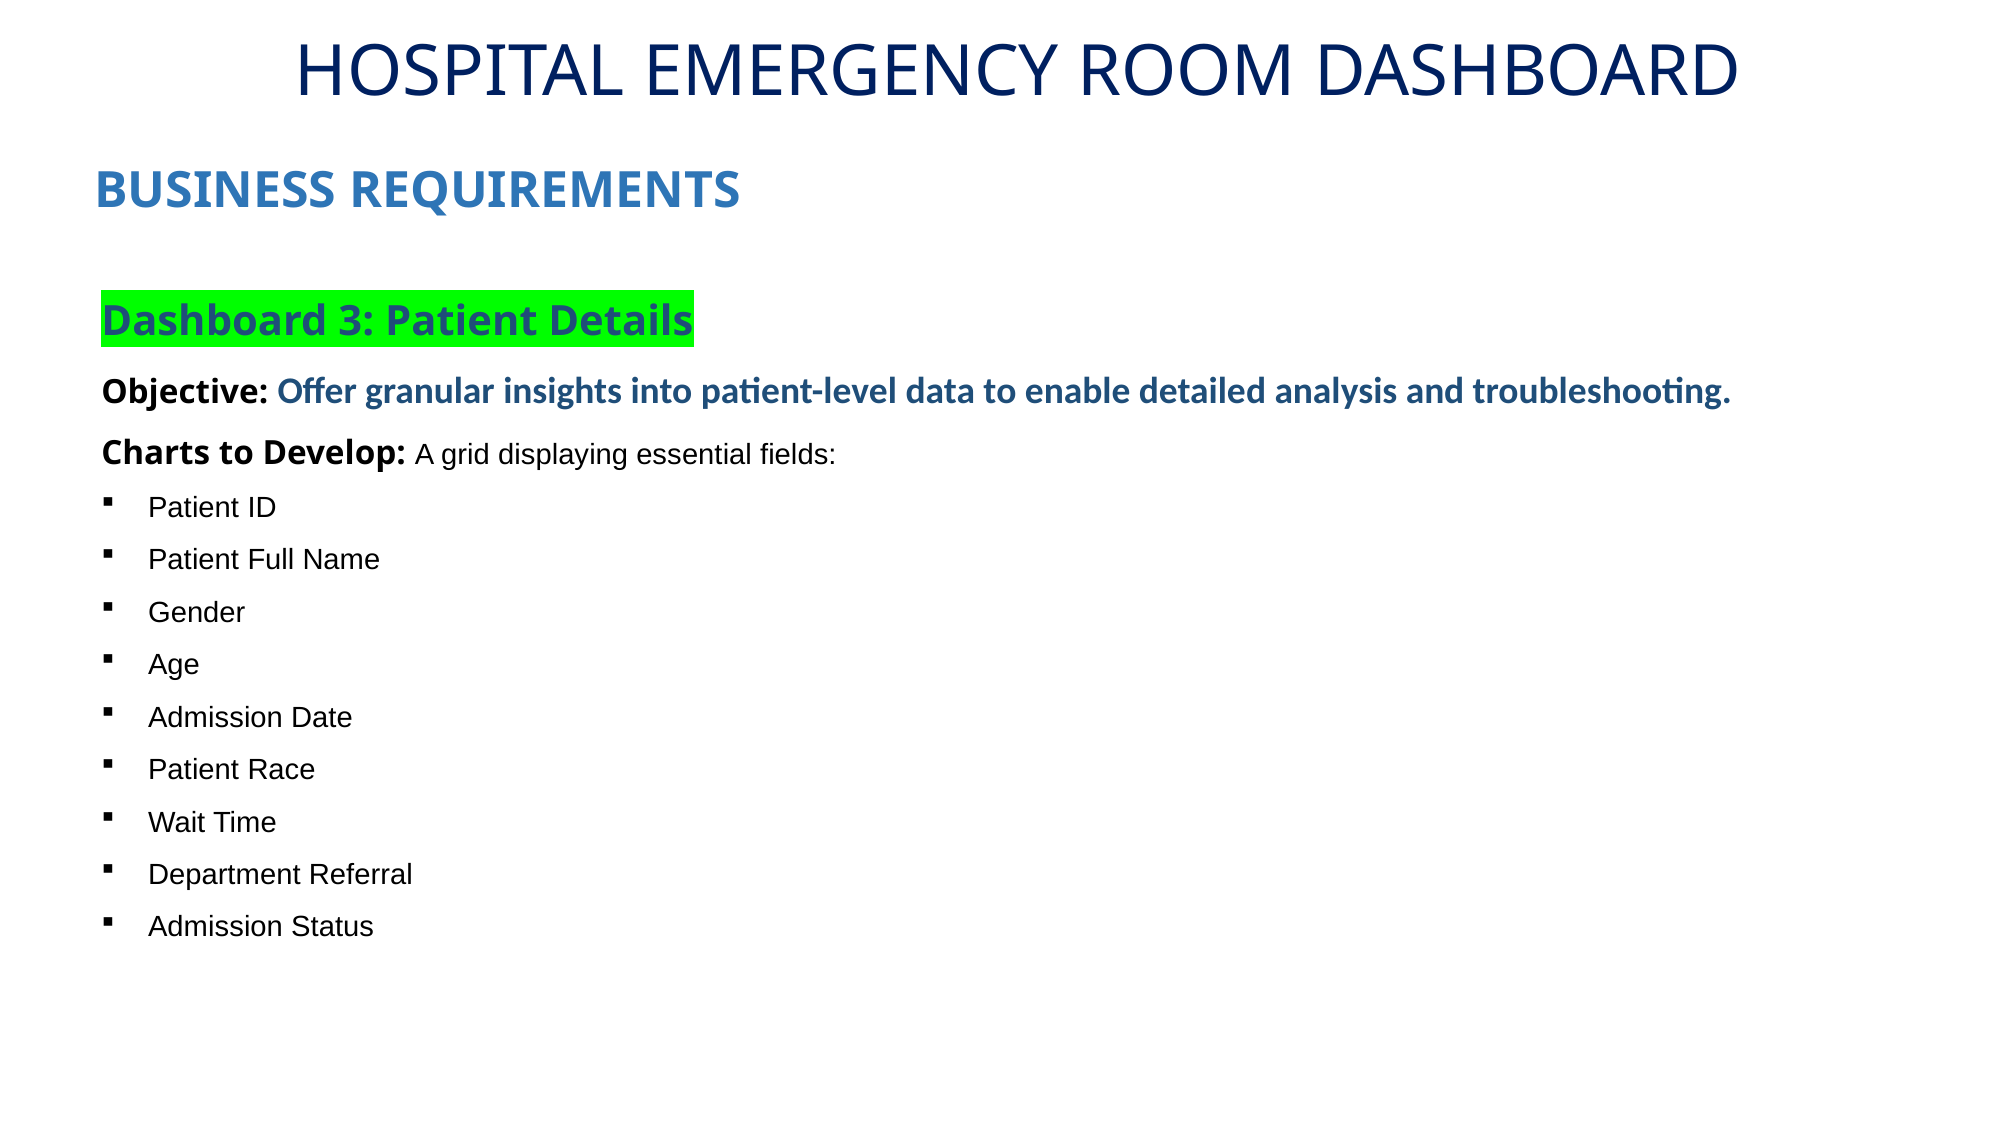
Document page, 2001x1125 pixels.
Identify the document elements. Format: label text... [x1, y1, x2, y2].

text_box HOSPITAL EMERGENCY ROOM DASHBOARD [231, 19, 1807, 116]
text_box BUSINESS REQUIREMENTS [79, 140, 1019, 236]
text_box Dashboard 3: Patient Details Objective: Offer granular insights into patient-level data to enable detailed analysis and troubleshooting. Charts to Develop: A grid displaying essential fields: Patient ID Patient Full Name Gender Age Admission Date Patient Race Wait Time Department Referral Admission Status [86, 260, 1952, 951]
